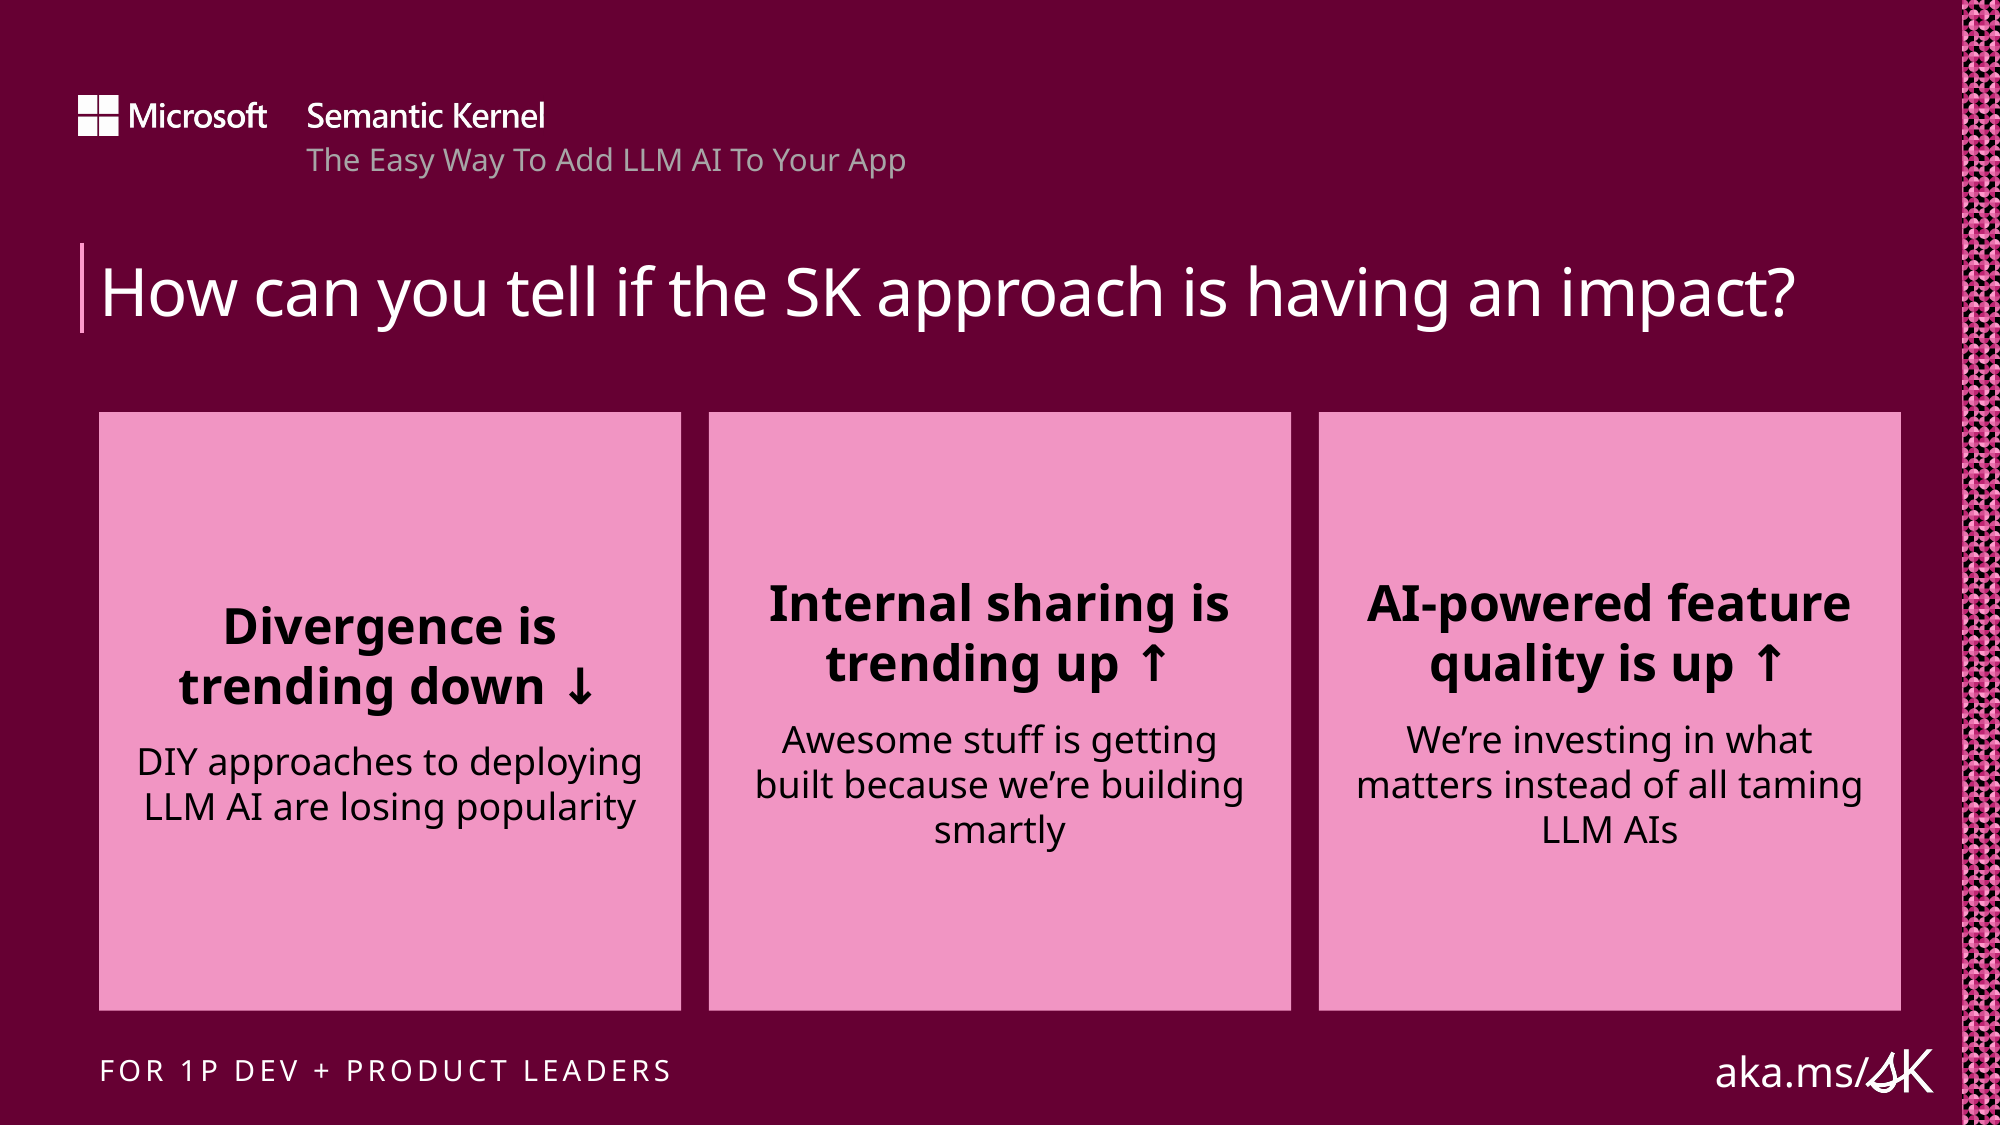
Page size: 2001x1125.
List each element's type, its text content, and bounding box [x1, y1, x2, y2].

list AI-powered feature quality is up ↑ We’re investing in what matters instead of all taming LLM AIs [1318, 412, 1901, 1011]
picture [1864, 1034, 1939, 1108]
list Internal sharing is trending up ↑ Awesome stuff is getting built because we’re building smartly [708, 412, 1292, 1011]
list Divergence is trending down ↓ DIY approaches to deploying LLM AI are losing popularity [99, 412, 682, 1011]
list FOR 1P DEV + PRODUCT LEADERS [99, 1052, 980, 1088]
picture [78, 95, 544, 136]
picture [1962, 0, 2000, 1125]
title How can you tell if the SK approach is having an impact? [99, 242, 1908, 334]
